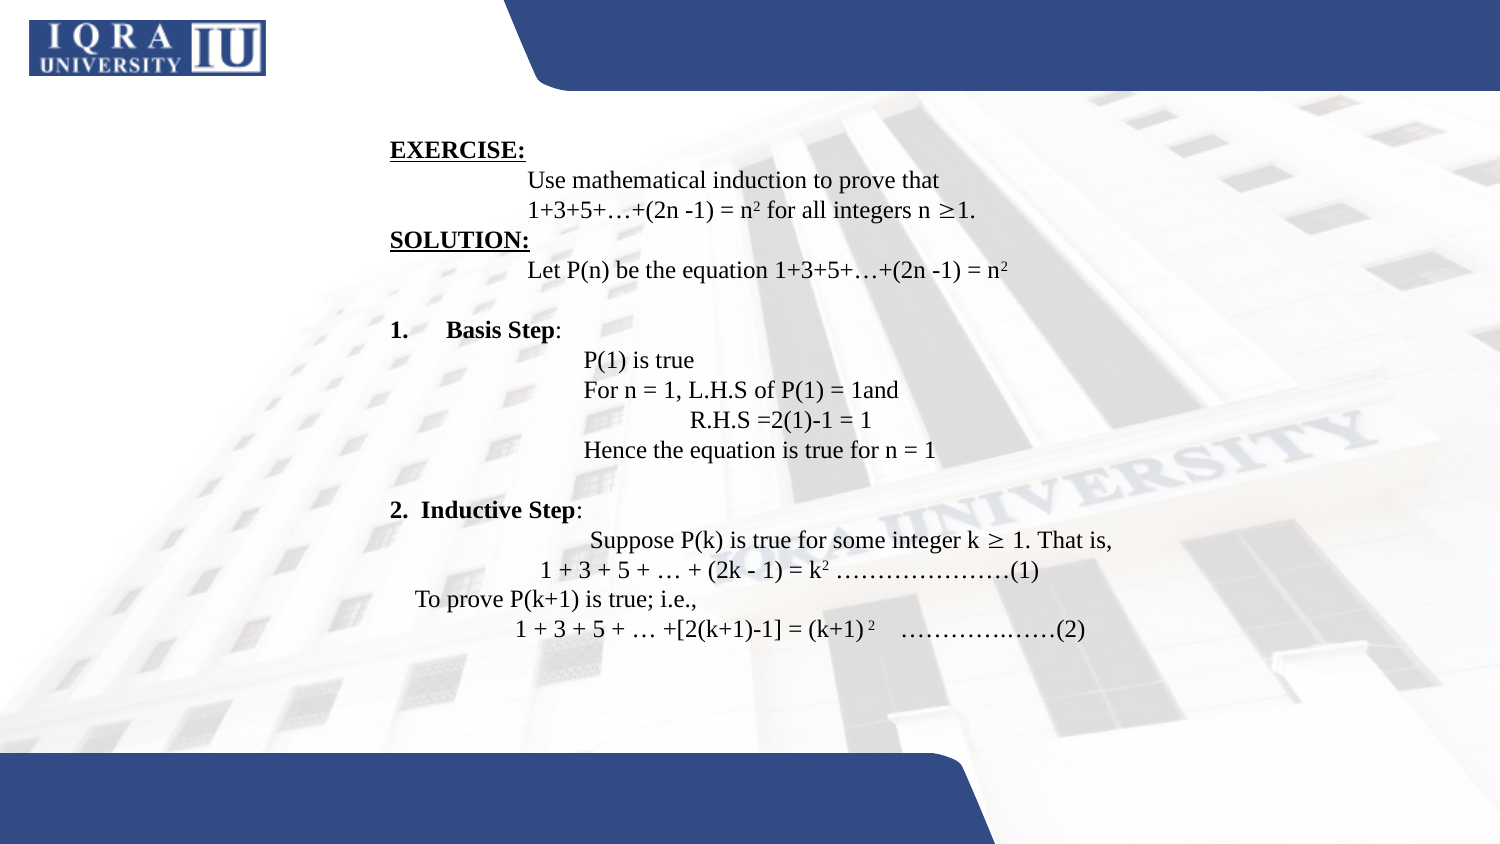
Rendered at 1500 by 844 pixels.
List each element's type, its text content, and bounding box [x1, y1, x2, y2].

text_box [29, 20, 266, 76]
text_box EXERCISE: Use mathematical induction to prove that 1+3+5+…+(2n -1) = n2 for all integers n 1. SOLUTION: Let P(n) be the equation 1+3+5+…+(2n -1) = n2 Basis Step: P(1) is true For n = 1, L.H.S of P(1) = 1and R.H.S =2(1)-1 = 1 Hence the equation is true for n = 1 2. Inductive Step: Suppose P(k) is true for some integer k  1. That is, 1 + 3 + 5 + … + (2k - 1) = k2 …………………(1) To prove P(k+1) is true; i.e., 1 + 3 + 5 + … +[2(k+1)-1] = (k+1) 2 ………….……(2) [375, 126, 1235, 651]
